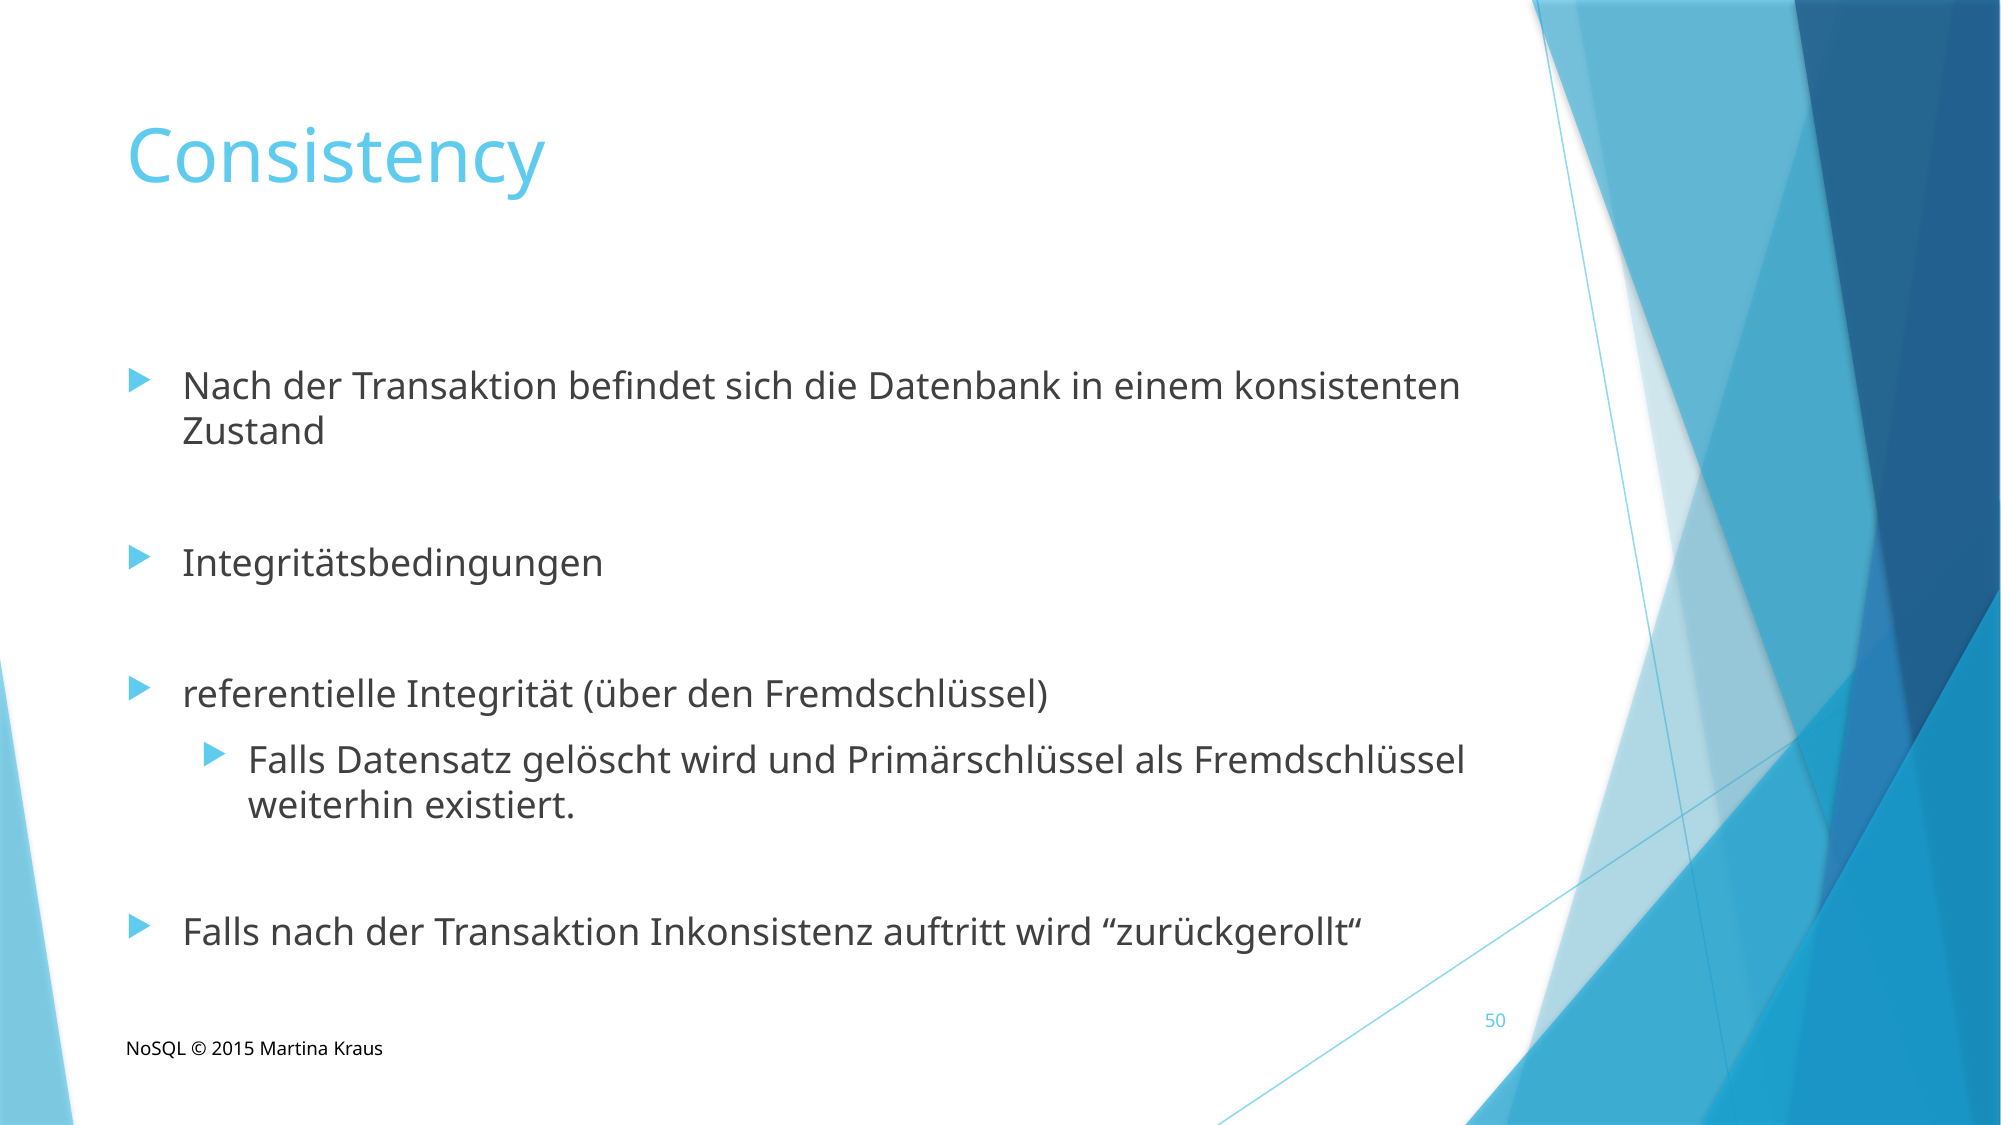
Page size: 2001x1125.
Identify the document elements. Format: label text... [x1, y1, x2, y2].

title Consistency [111, 99, 1522, 317]
slide_number 50 [1409, 991, 1522, 1051]
footer NoSQL © 2015 Martina Kraus [111, 1028, 1145, 1089]
list Nach der Transaktion befindet sich die Datenbank in einem konsistenten Zustand Integritätsbedingungen referentielle Integrität (über den Fremdschlüssel) Falls Datensatz gelöscht wird und Primärschlüssel als Fremdschlüssel weiterhin existiert. Falls nach der Transaktion Inkonsistenz auftritt wird “zurückgerollt“ [111, 354, 1522, 992]
